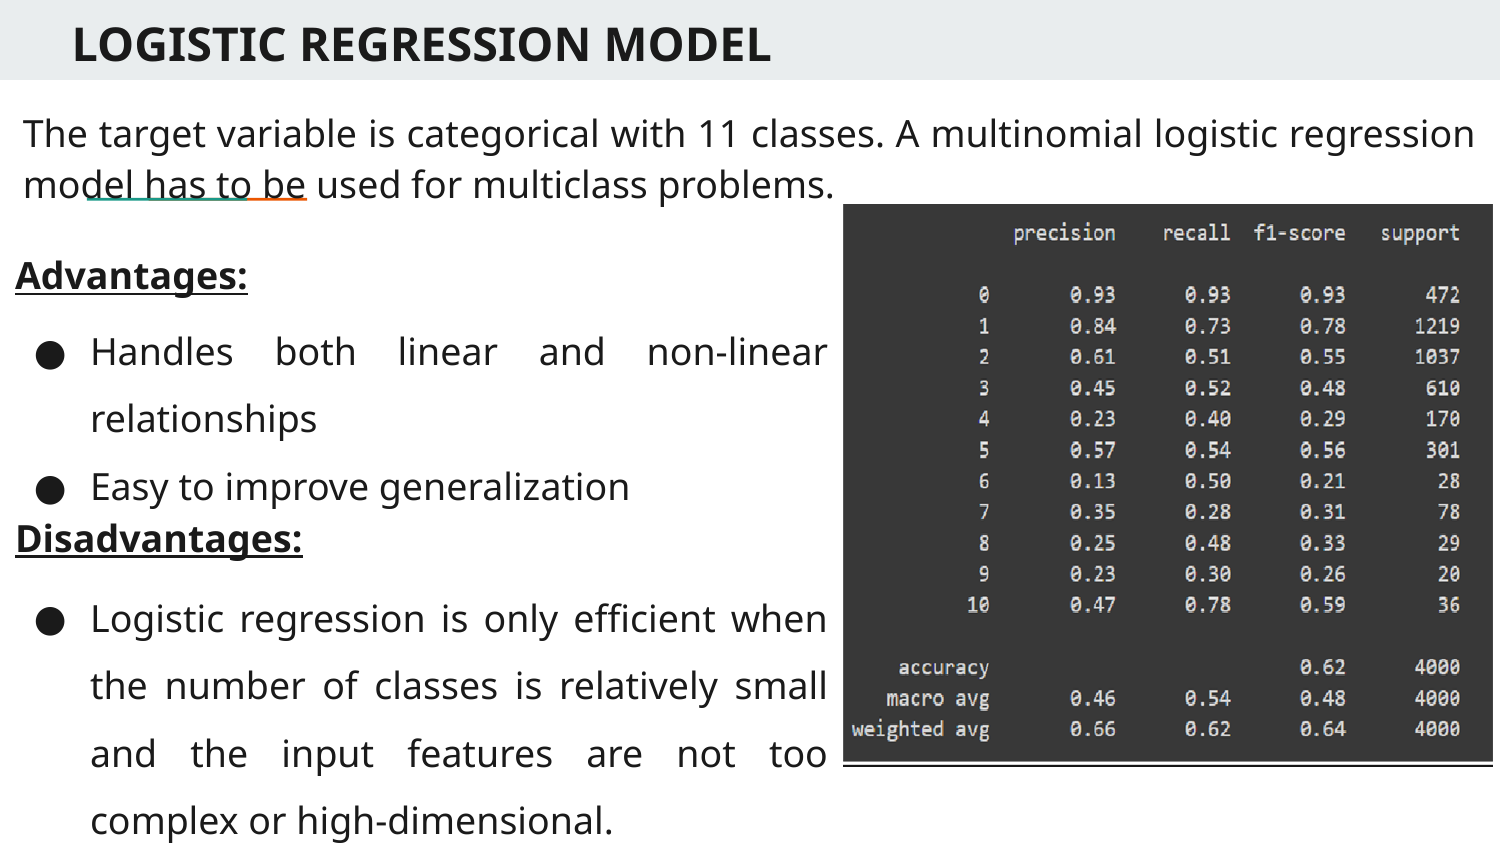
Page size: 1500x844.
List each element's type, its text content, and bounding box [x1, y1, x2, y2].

text_box Advantages: Handles both linear and non-linear relationships Easy to improve generalization Disadvantages: Logistic regression is only efficient when the number of classes is relatively small and the input features are not too complex or high-dimensional. [0, 214, 844, 844]
picture [843, 203, 1493, 767]
list The target variable is categorical with 11 classes. A multinomial logistic regression model has to be used for multiclass problems. [7, 87, 1493, 214]
title LOGISTIC REGRESSION MODEL [56, 0, 1318, 87]
